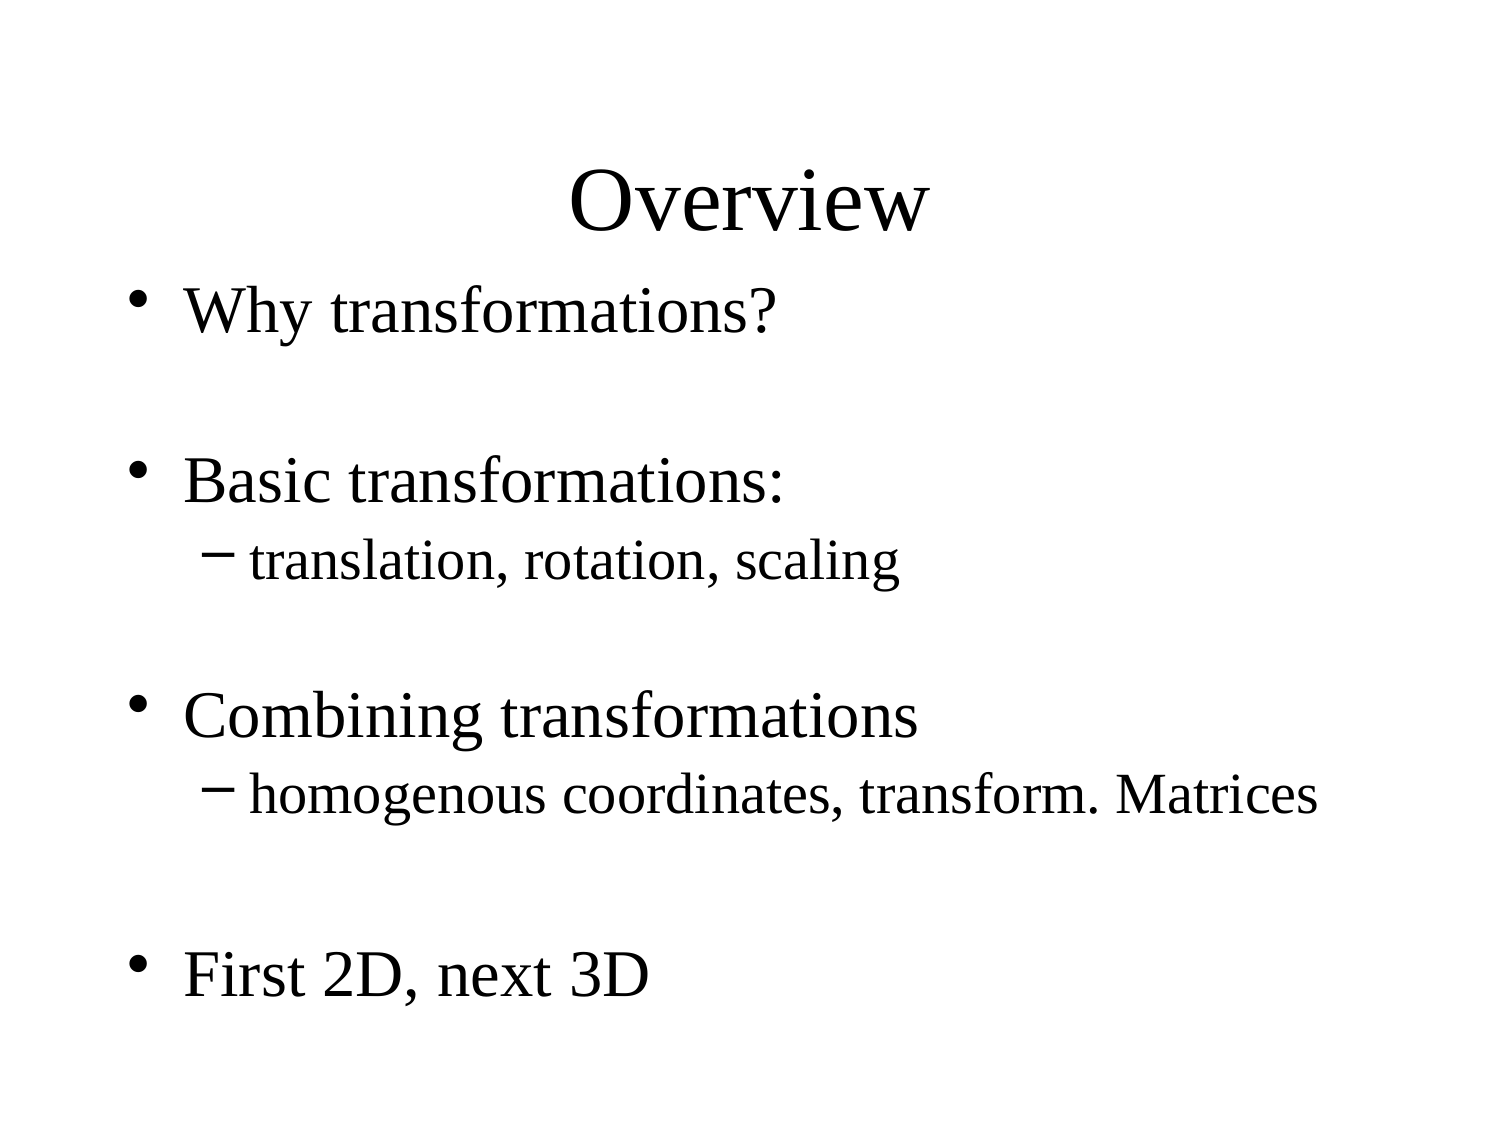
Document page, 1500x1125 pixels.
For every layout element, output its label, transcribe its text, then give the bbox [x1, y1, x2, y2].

list Why transformations? Basic transformations: translation, rotation, scaling Combining transformations homogenous coordinates, transform. Matrices First 2D, next 3D [111, 266, 1388, 943]
title Overview [112, 99, 1388, 266]
